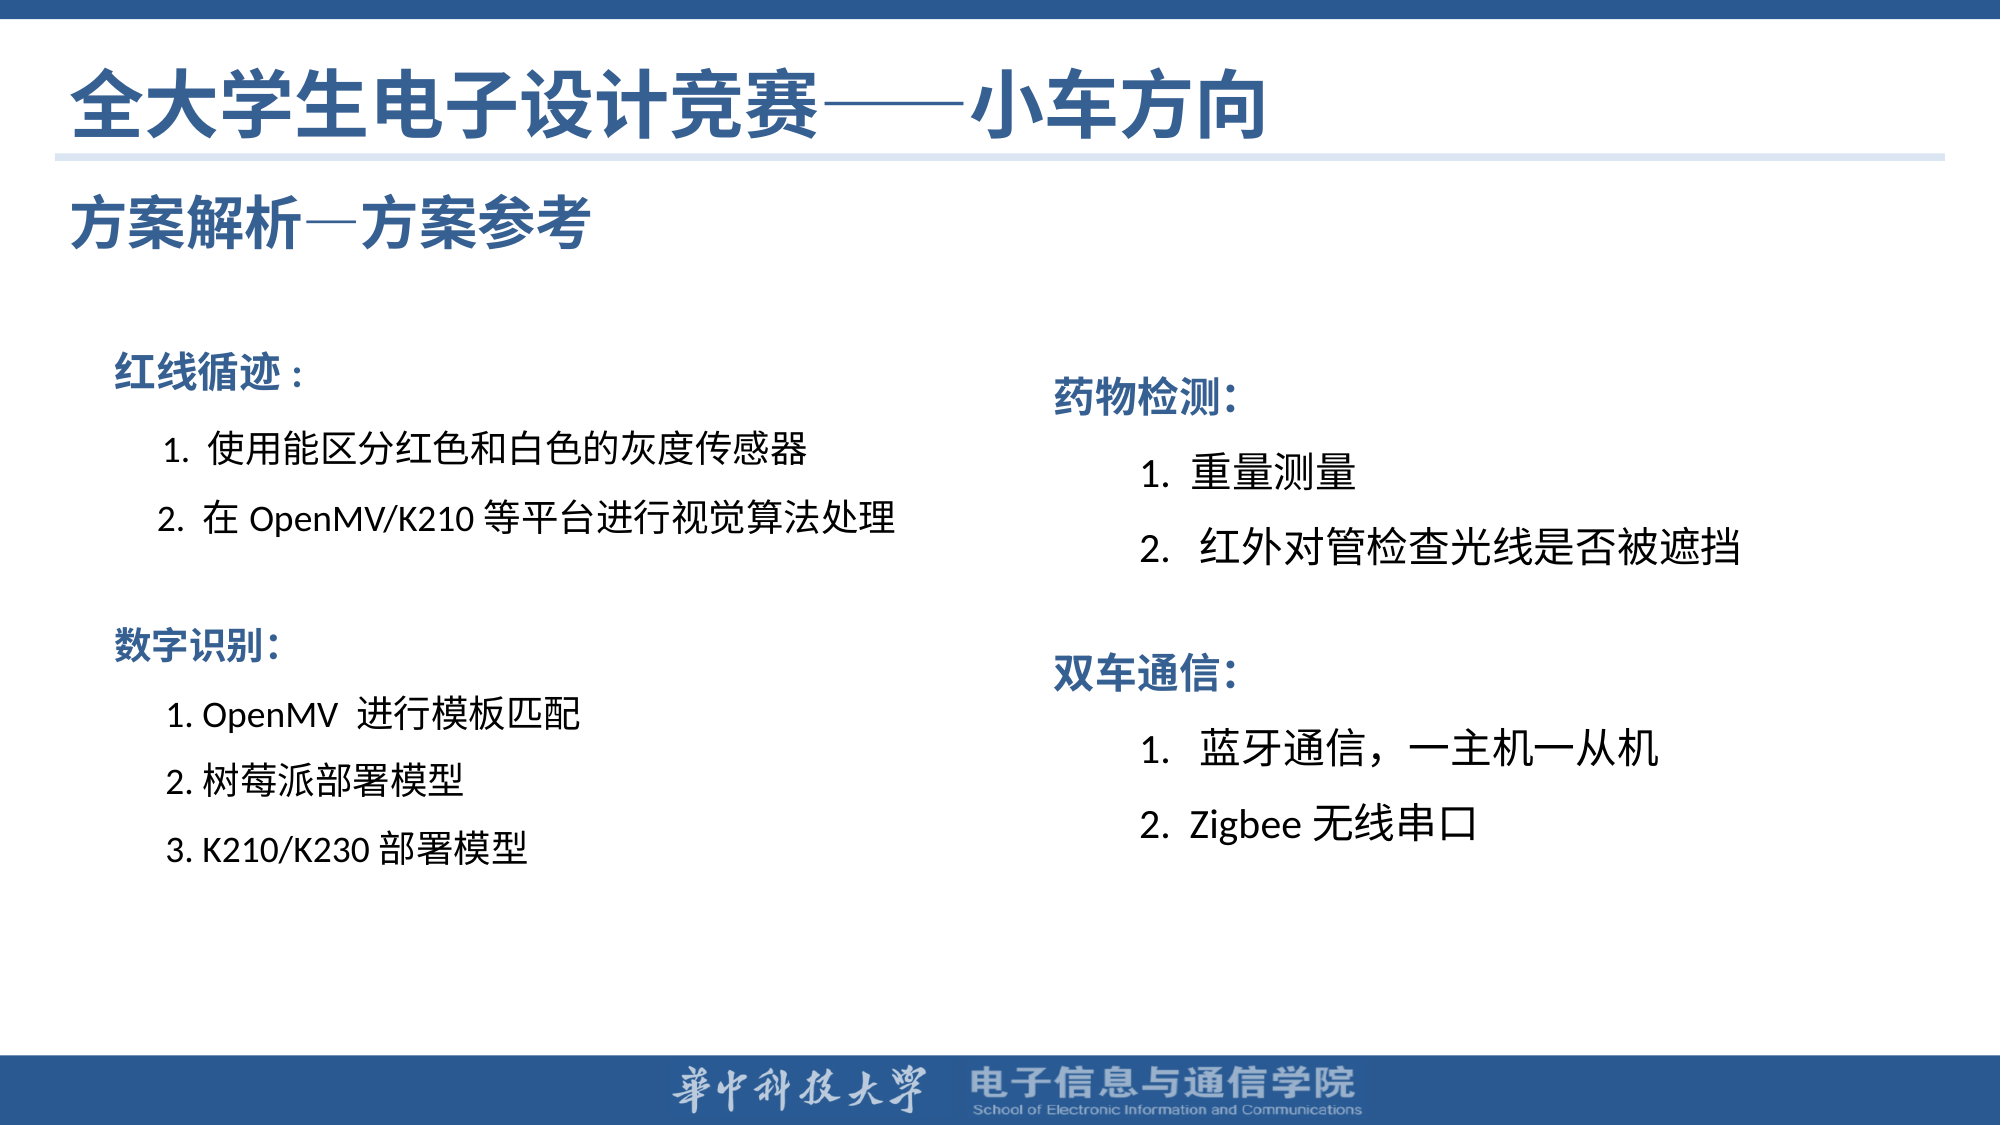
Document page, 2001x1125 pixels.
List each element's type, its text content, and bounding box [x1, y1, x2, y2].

text_box 数字识别： 1. OpenMV 进行模板匹配 2.树莓派部署模型 3. K210/K230部署模型 [99, 615, 1100, 878]
text_box 药物检测： 1. 重量测量 2. 红外对管检查光线是否被遮挡 [1038, 338, 2000, 579]
text_box 方案解析—方案参考 [54, 178, 1000, 264]
text_box 红线循迹: 1. 使用能区分红色和白色的灰度传感器 2. 在OpenMV/K210等平台进行视觉算法处理 [99, 338, 951, 547]
text_box 双车通信： 1. 蓝牙通信，一主机一从机 2. Zigbee无线串口 [1038, 614, 2000, 855]
title 全大学生电子设计竞赛——小车方向 [55, 45, 1945, 161]
